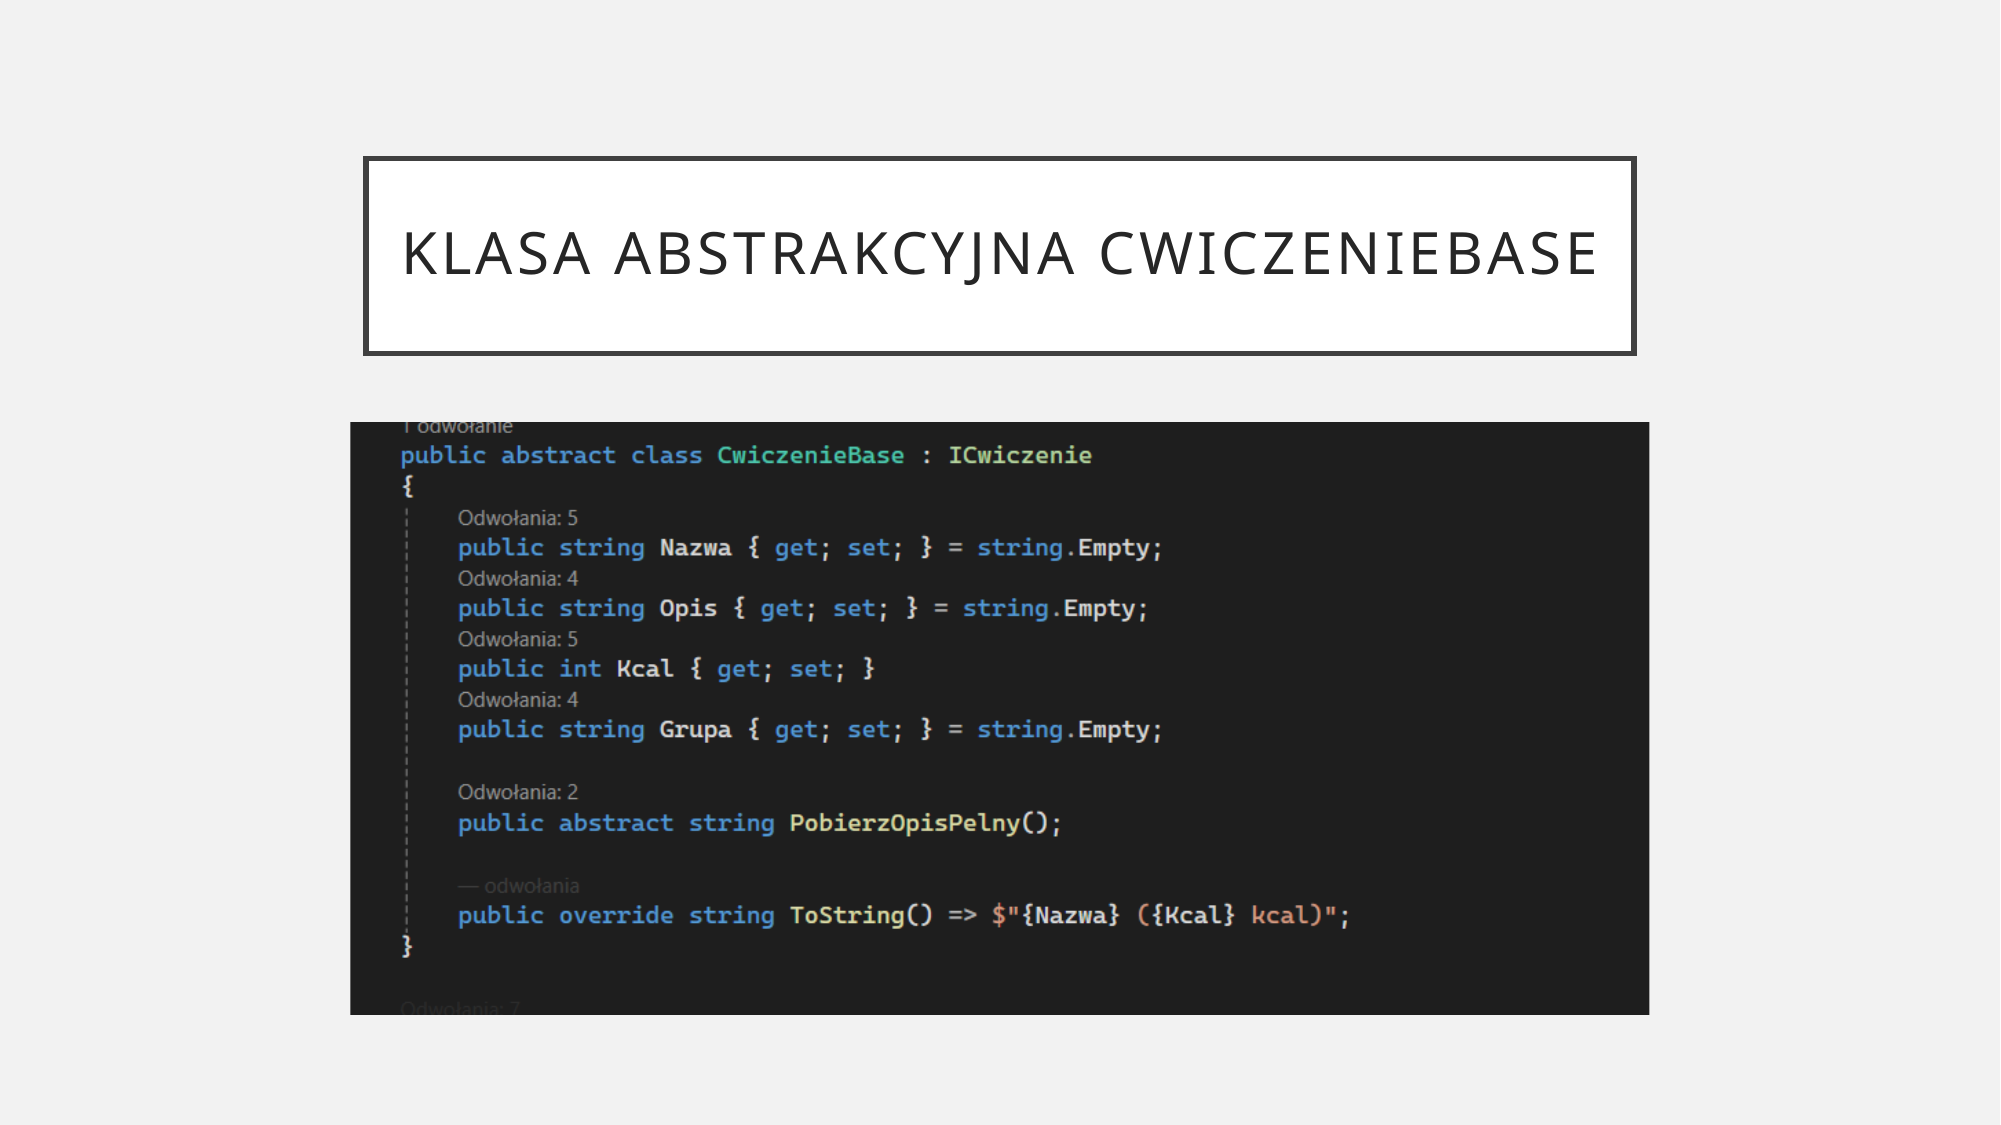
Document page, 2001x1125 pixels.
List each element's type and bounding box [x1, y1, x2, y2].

picture [350, 110, 1650, 1015]
